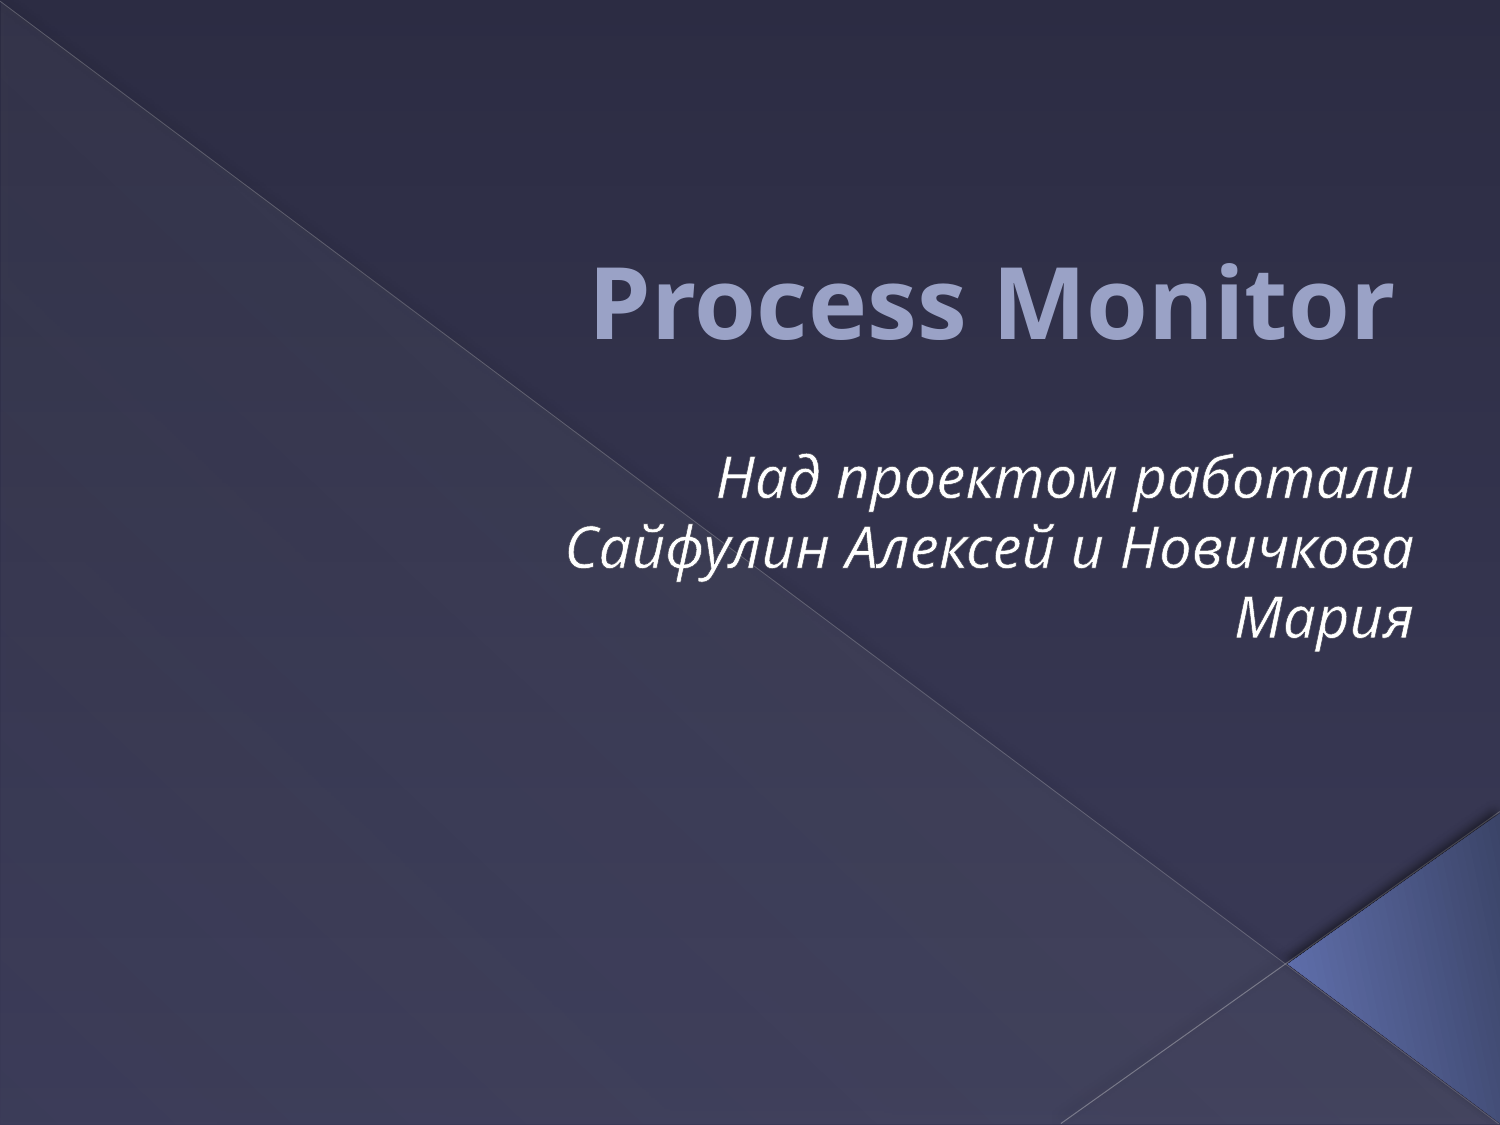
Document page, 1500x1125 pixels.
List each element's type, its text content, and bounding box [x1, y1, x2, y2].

title Process Monitor [88, 125, 1412, 367]
subtitle Над проектом работали Сайфулин Алексей и Новичкова Мария [466, 432, 1435, 721]
